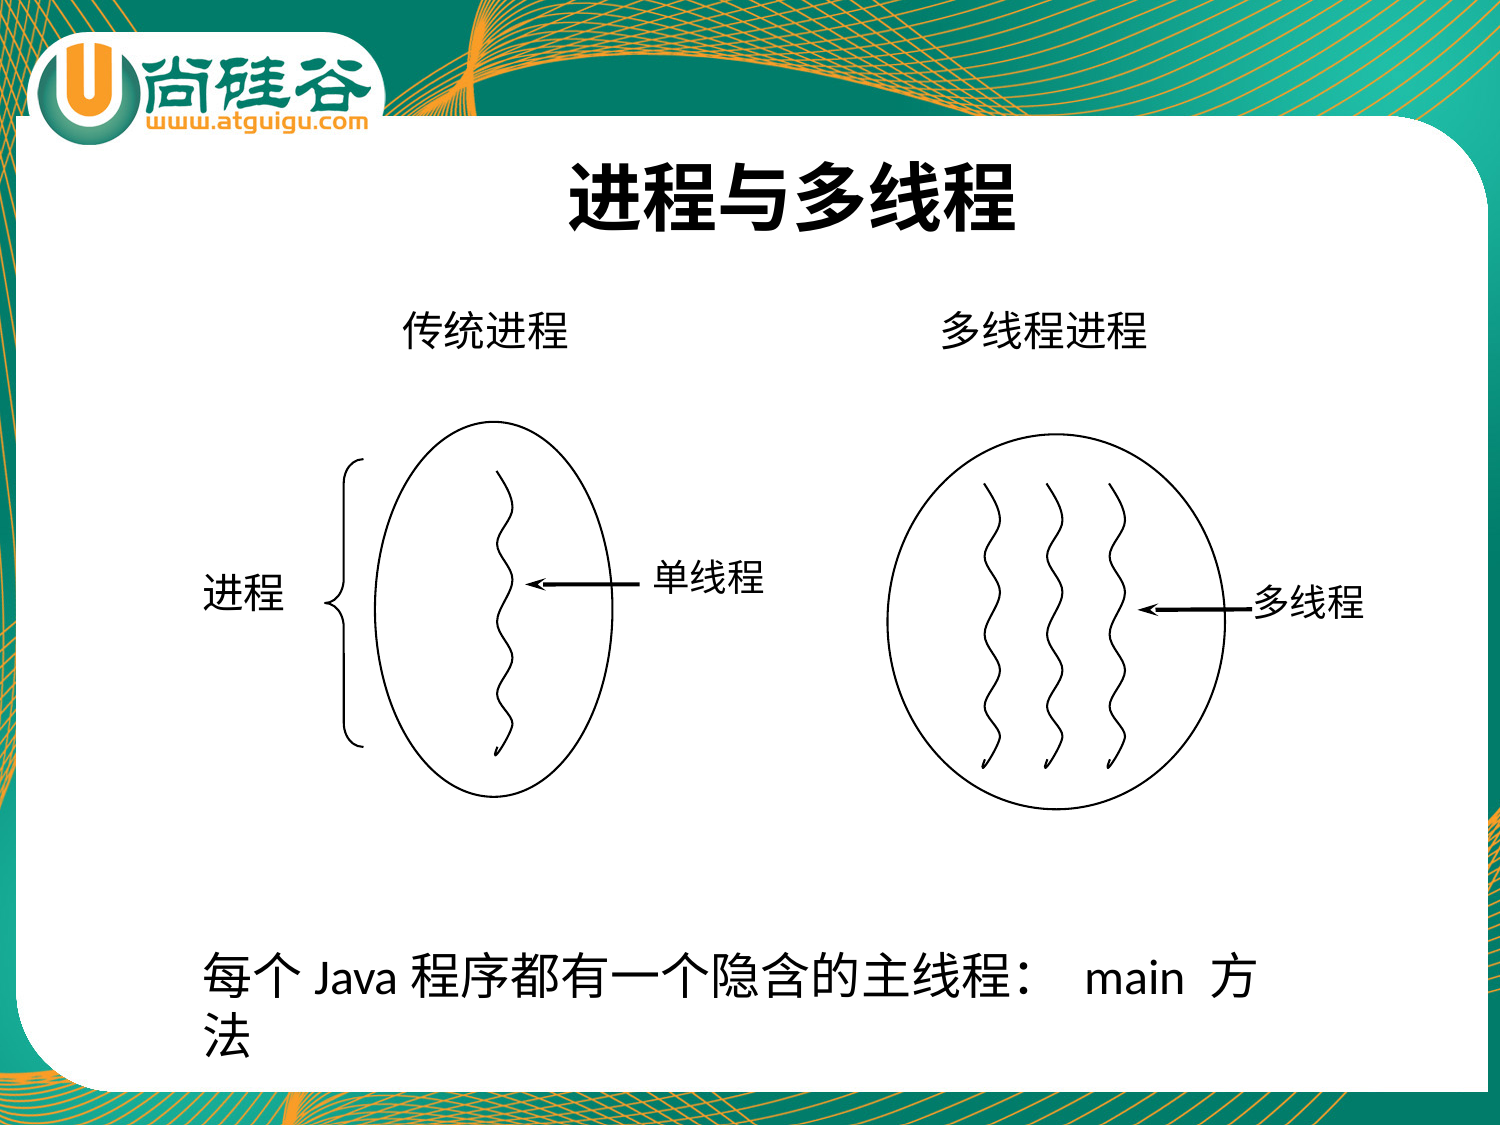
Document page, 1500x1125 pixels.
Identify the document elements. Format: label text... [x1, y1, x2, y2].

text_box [887, 296, 1276, 810]
text_box 每个Java程序都有一个隐含的主线程： main 方法 [187, 937, 1301, 1073]
title 进程与多线程 [311, 125, 1275, 266]
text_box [729, 546, 838, 608]
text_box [1279, 571, 1438, 633]
picture [0, 0, 1500, 1125]
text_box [187, 296, 726, 798]
